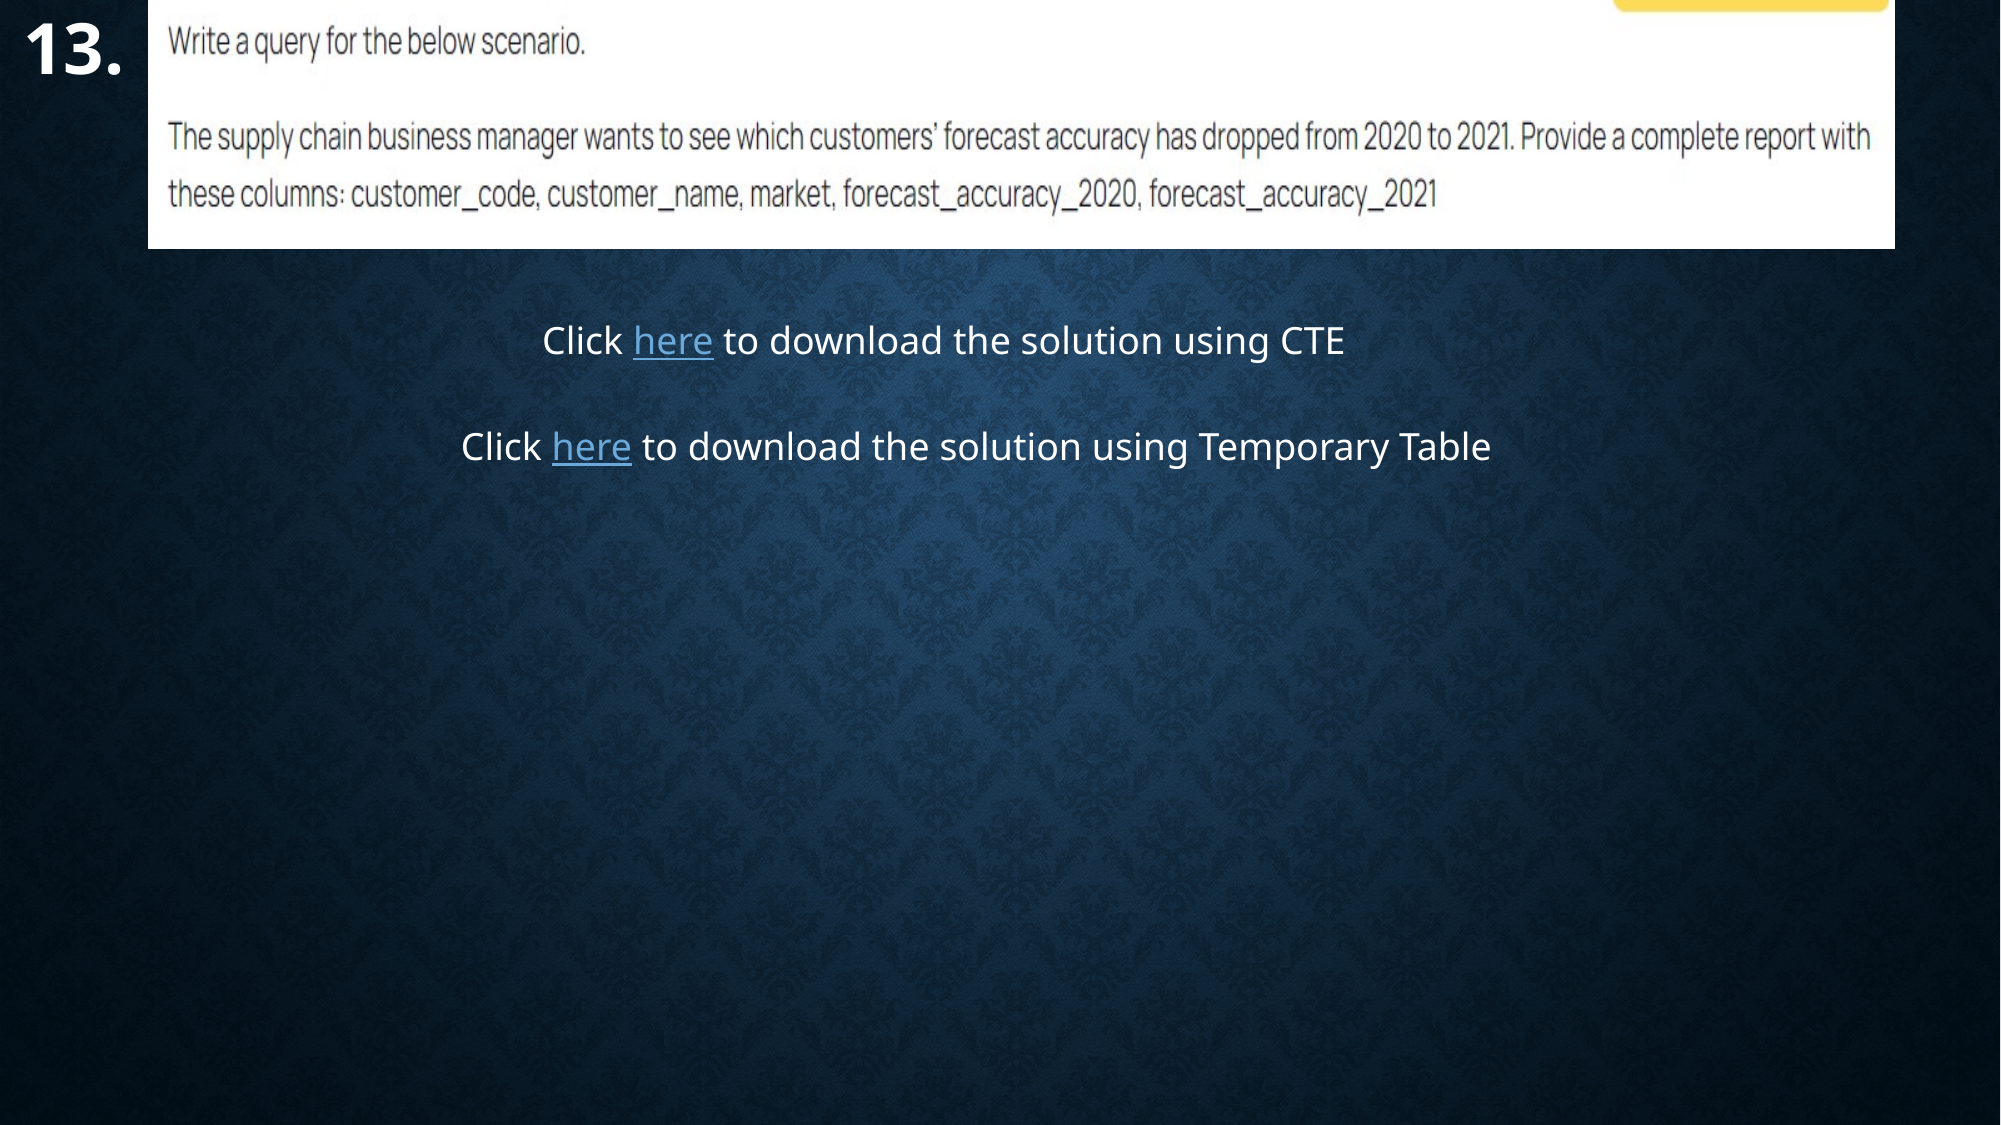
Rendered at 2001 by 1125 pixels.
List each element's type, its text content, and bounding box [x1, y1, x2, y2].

text_box Click here to download the solution using Temporary Table [445, 415, 1554, 482]
picture [147, 0, 1896, 249]
text_box Click here to download the solution using CTE [527, 309, 1484, 415]
title 13. [0, 0, 147, 104]
